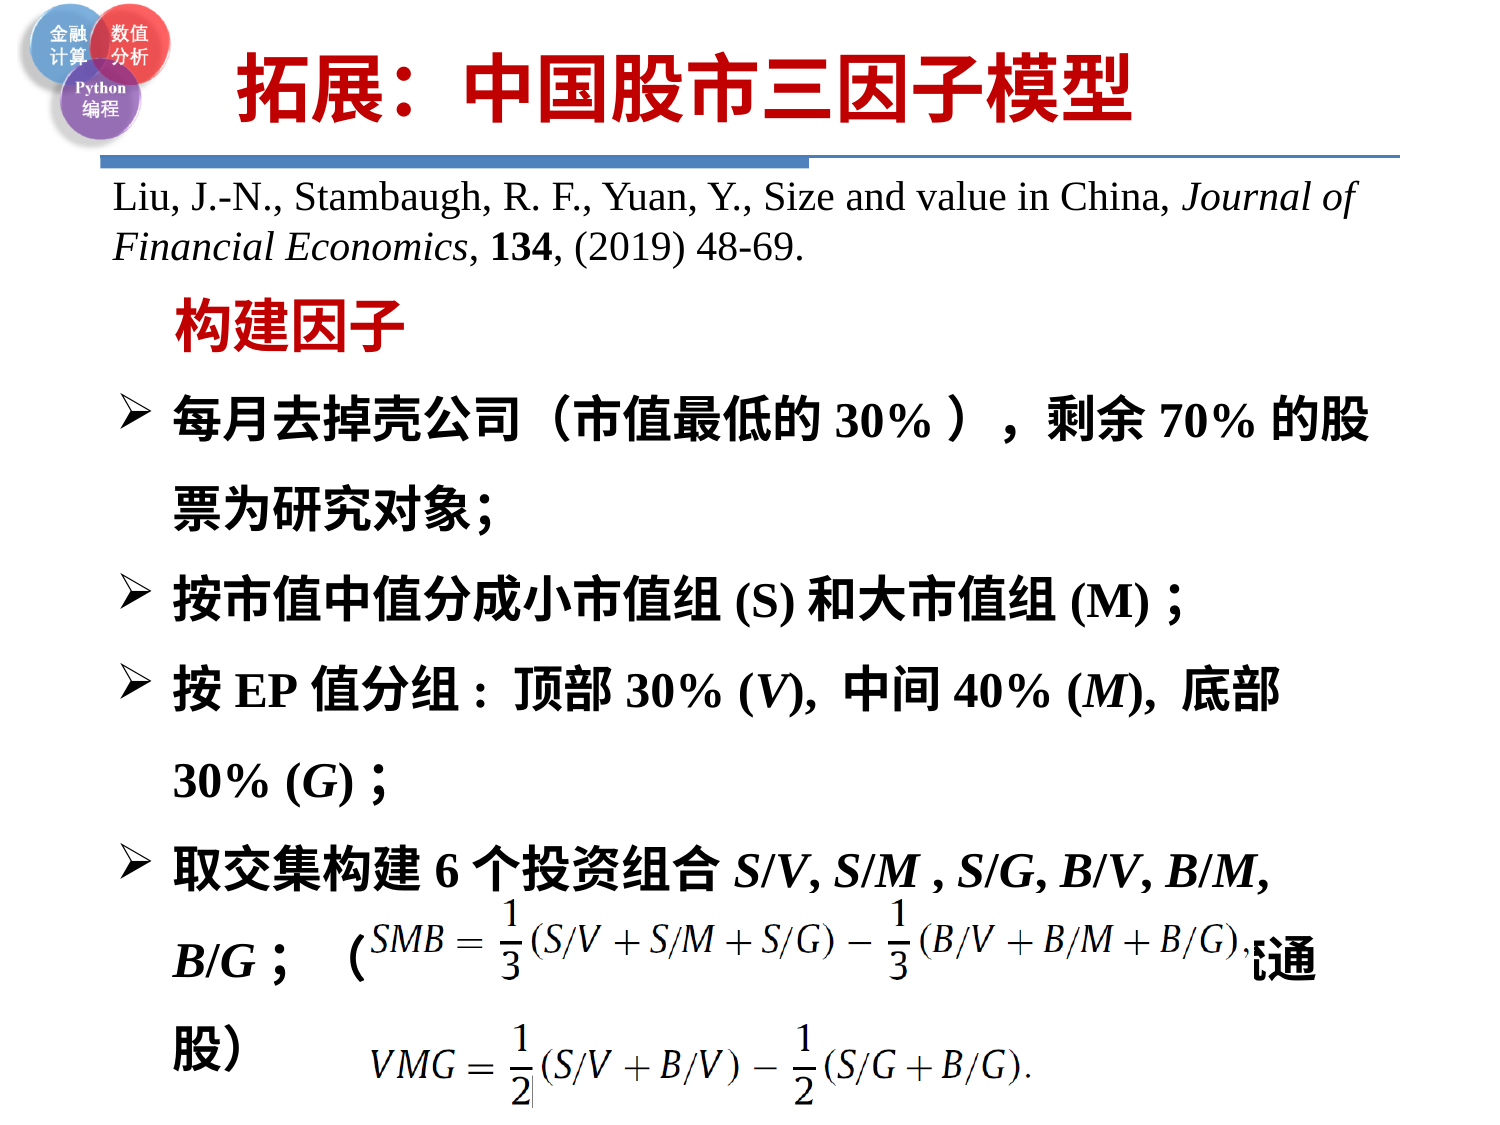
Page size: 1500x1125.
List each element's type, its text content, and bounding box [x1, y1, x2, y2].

text_box 每月去掉壳公司（市值最低的30%），剩余70%的股票为研究对象； 按市值中值分成小市值组(S)和大市值组(M)； 按EP值分组: 顶部30% (V), 中间40% (M), 底部30% (G)； 取交集构建6个投资组合S/V, S/M , S/G, B/V, B/M, B/G；（注意计算收益率采用市值加权，包含非流通股） [101, 349, 1400, 1085]
picture [17, 0, 172, 154]
text_box 构建因子 [159, 281, 1282, 349]
text_box 拓展：中国股市三因子模型 [220, 21, 1357, 152]
picture [364, 893, 1254, 1108]
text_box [100, 156, 1400, 169]
list Liu, J.-N., Stambaugh, R. F., Yuan, Y., Size and value in China, Journal of Financial Economics, 134, (2019) 48-69. [97, 161, 1421, 291]
